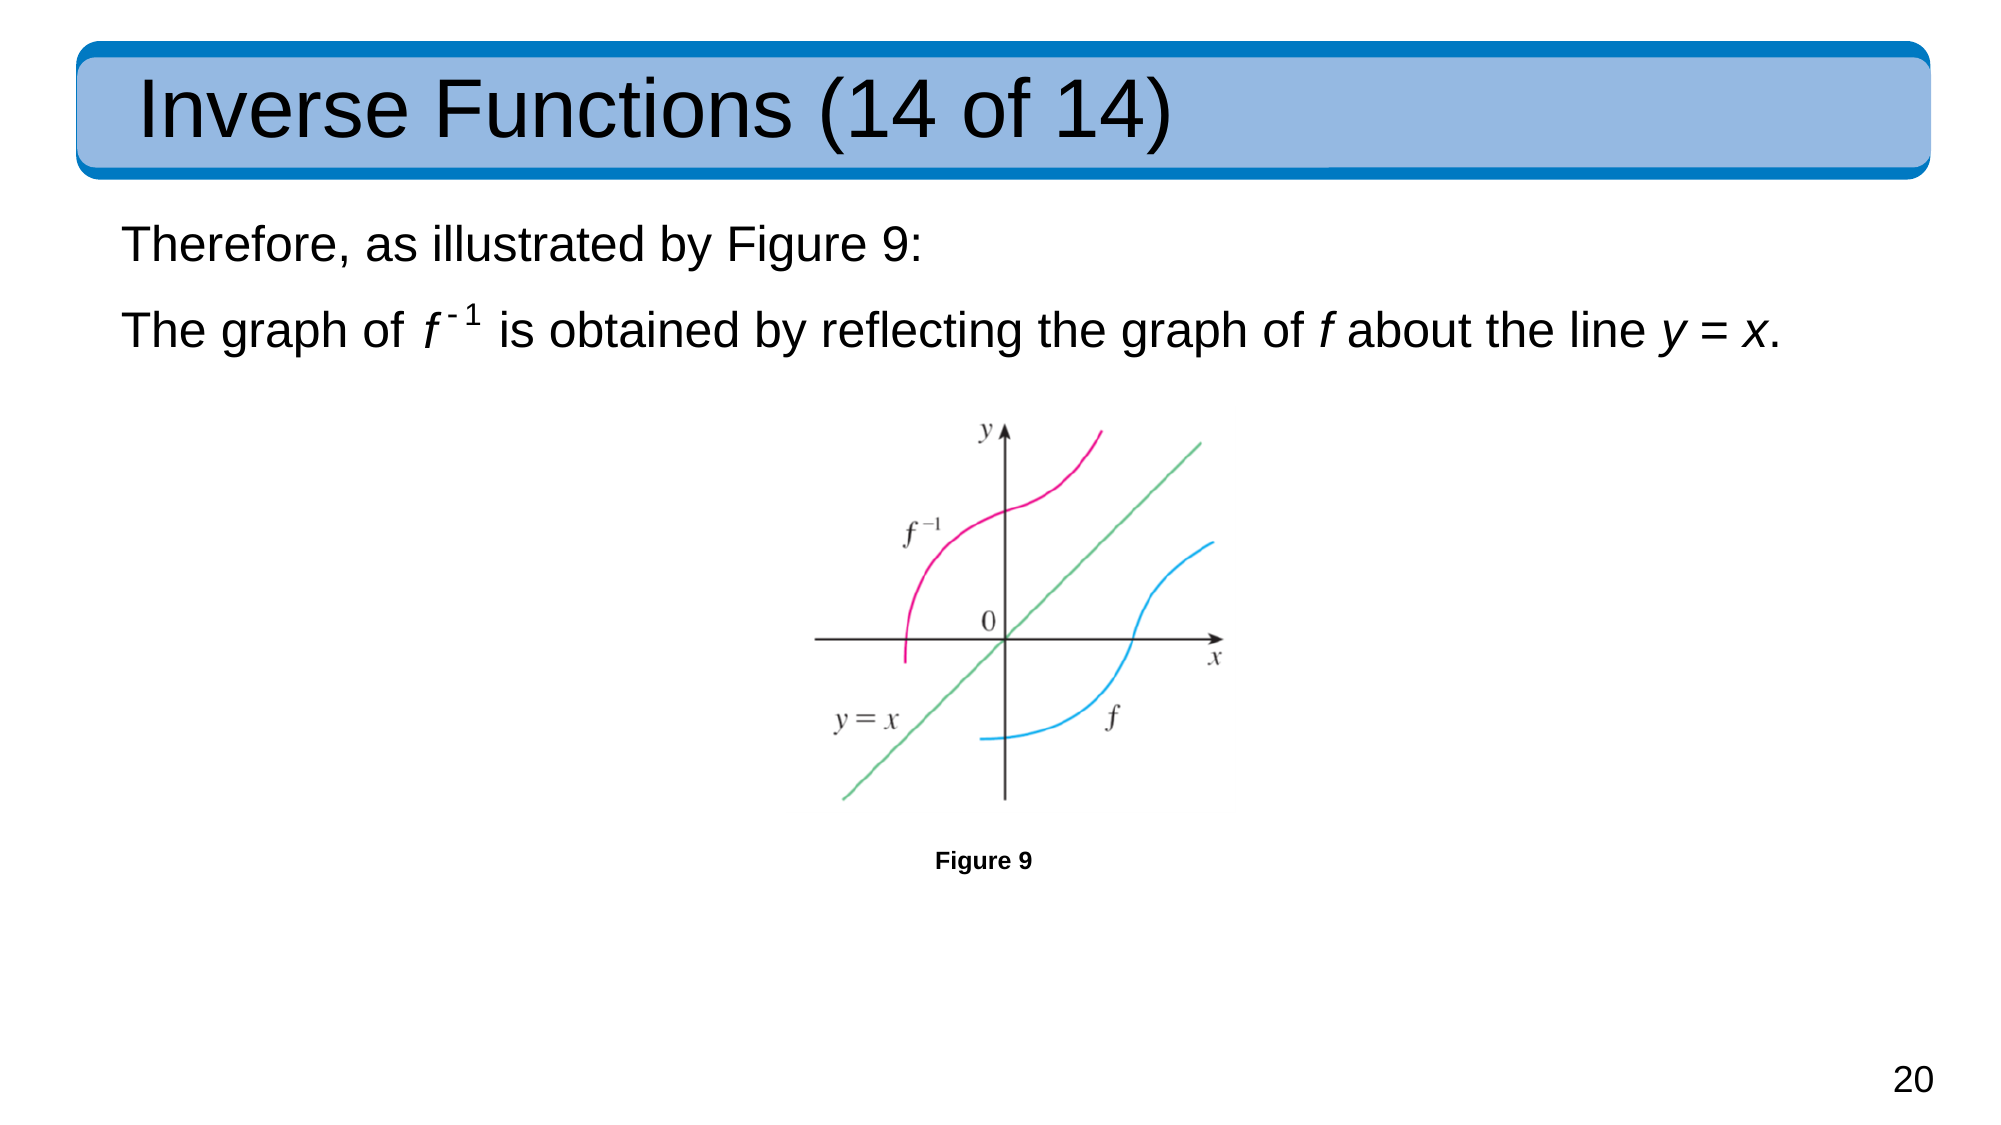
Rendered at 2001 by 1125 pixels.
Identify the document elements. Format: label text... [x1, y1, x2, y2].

list Therefore, as illustrated by Figure 9: [120, 211, 939, 267]
list Figure 9 [935, 848, 1083, 886]
list The graph of [120, 304, 434, 359]
title Inverse Functions (14 of 14) [137, 65, 1863, 176]
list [786, 406, 1236, 813]
list is obtained by reflecting the graph of f about the line y = x. [499, 304, 1821, 359]
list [421, 296, 482, 353]
